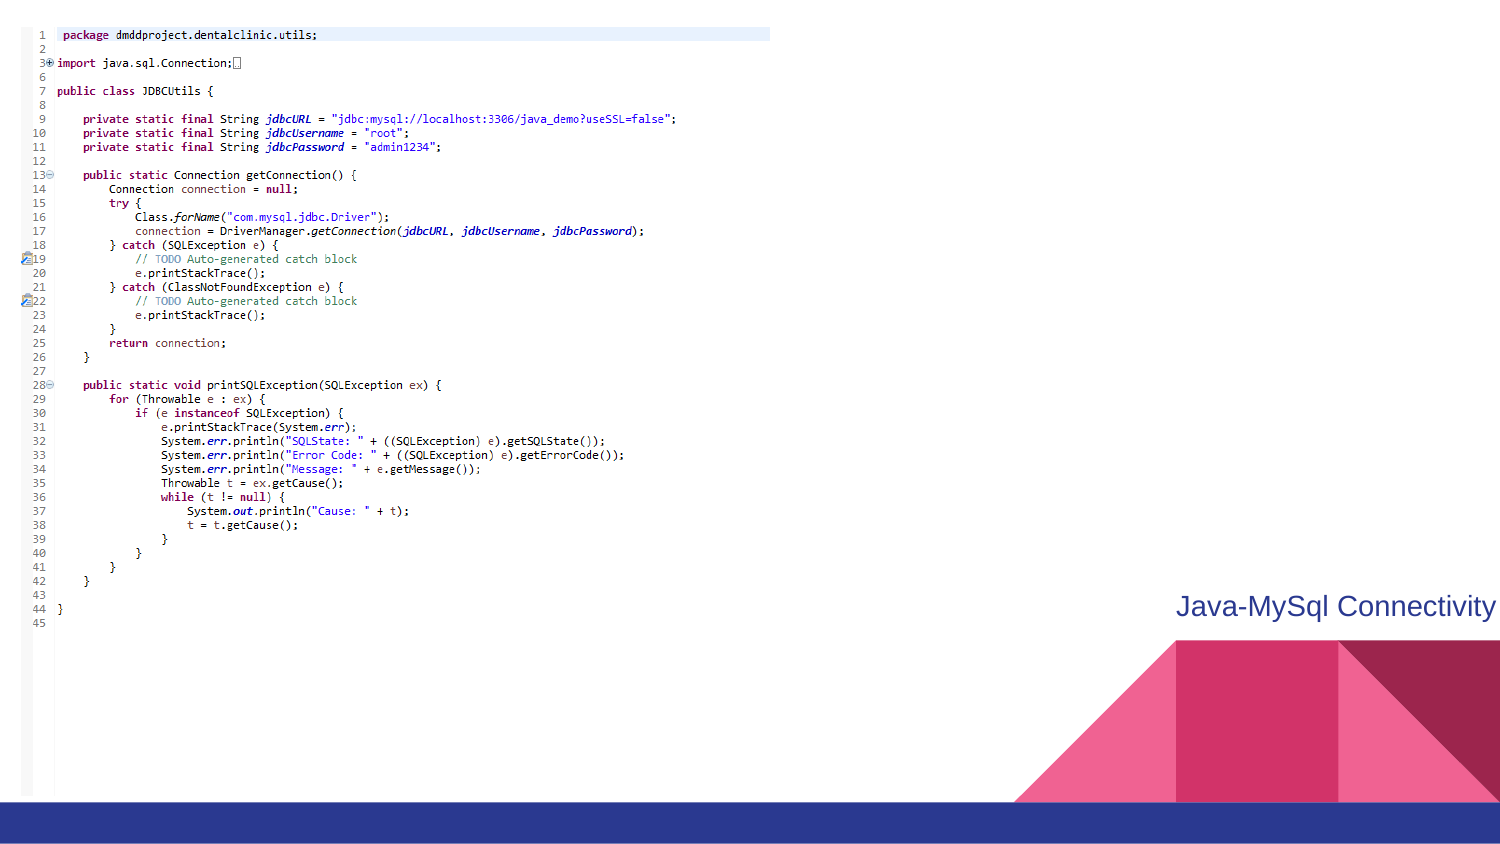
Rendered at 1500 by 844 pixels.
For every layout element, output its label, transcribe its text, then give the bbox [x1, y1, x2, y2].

text_box Java-MySql Connectivity [1161, 580, 1500, 630]
picture [20, 26, 770, 796]
